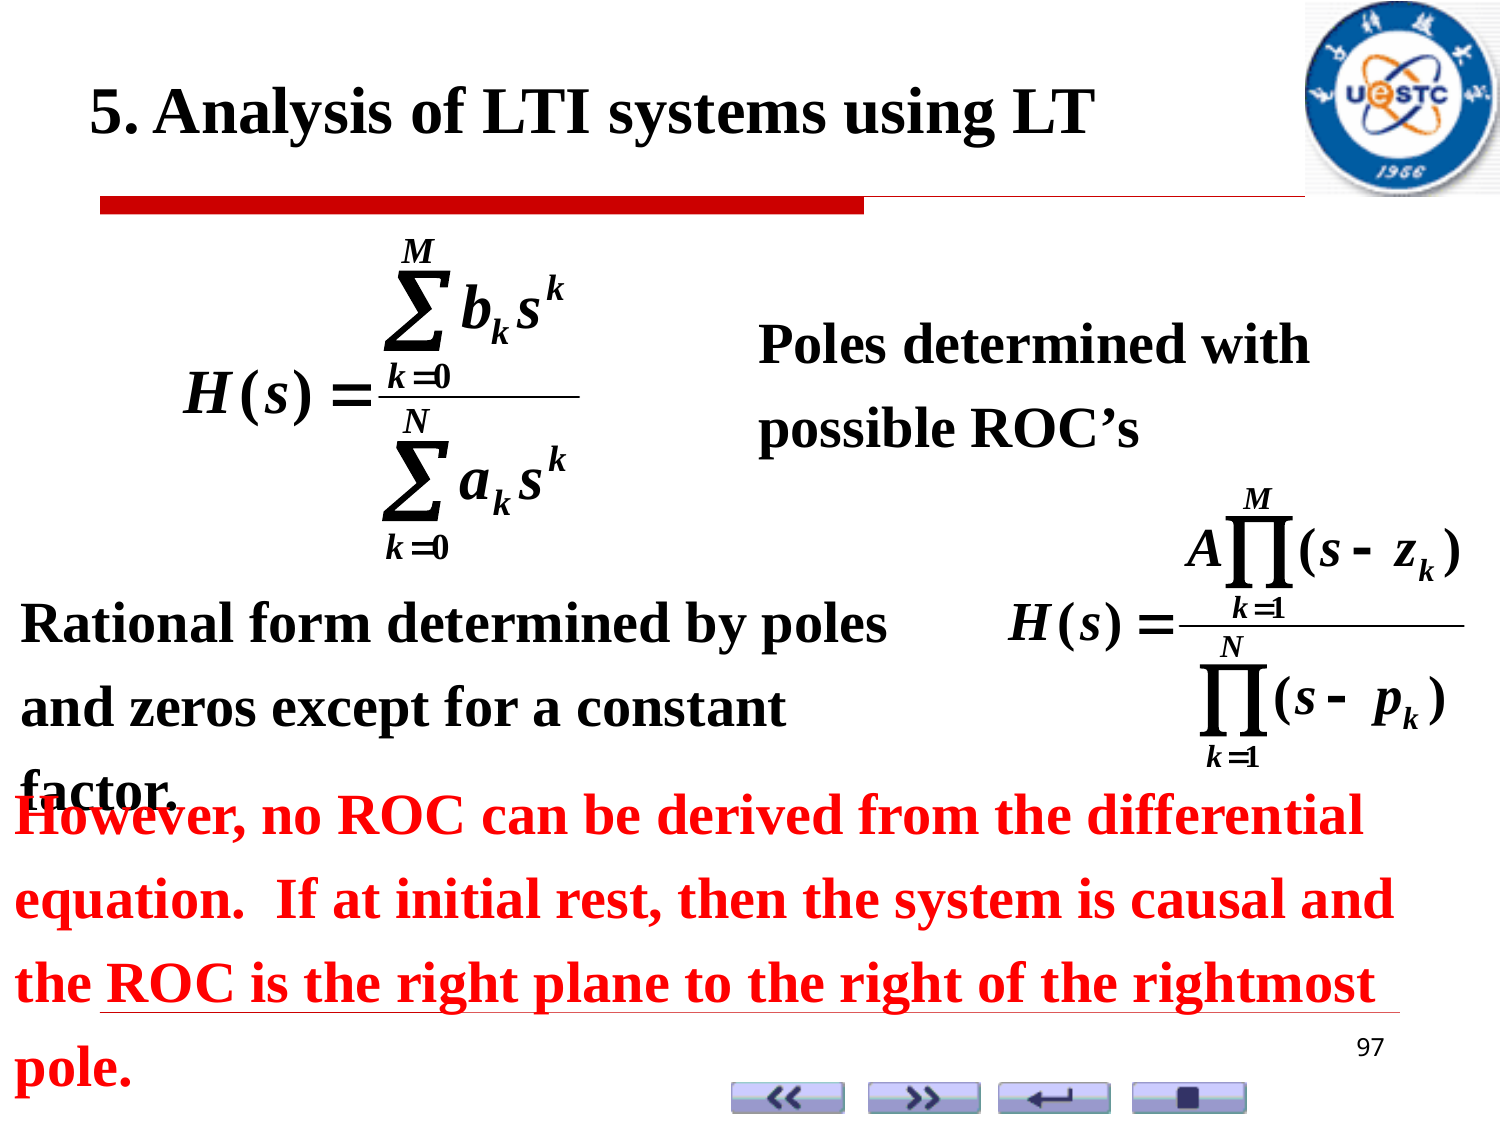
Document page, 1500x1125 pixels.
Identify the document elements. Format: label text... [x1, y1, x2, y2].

picture [731, 1106, 845, 1114]
text_box However, no ROC can be derived from the differential equation. If at initial rest, then the system is causal and the ROC is the right plane to the right of the rightmost pole. [0, 754, 1495, 1106]
picture [998, 1106, 1111, 1114]
text_box Rational form determined by poles and zeros except for a constant factor. [5, 562, 972, 638]
text_box Poles determined with possible ROC’s [743, 283, 1460, 359]
picture [868, 1106, 981, 1114]
text_box 5. Analysis of LTI systems using LT [74, 13, 1413, 201]
picture [1132, 1106, 1247, 1114]
picture [1305, 1, 1500, 197]
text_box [997, 470, 1475, 779]
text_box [170, 219, 589, 569]
